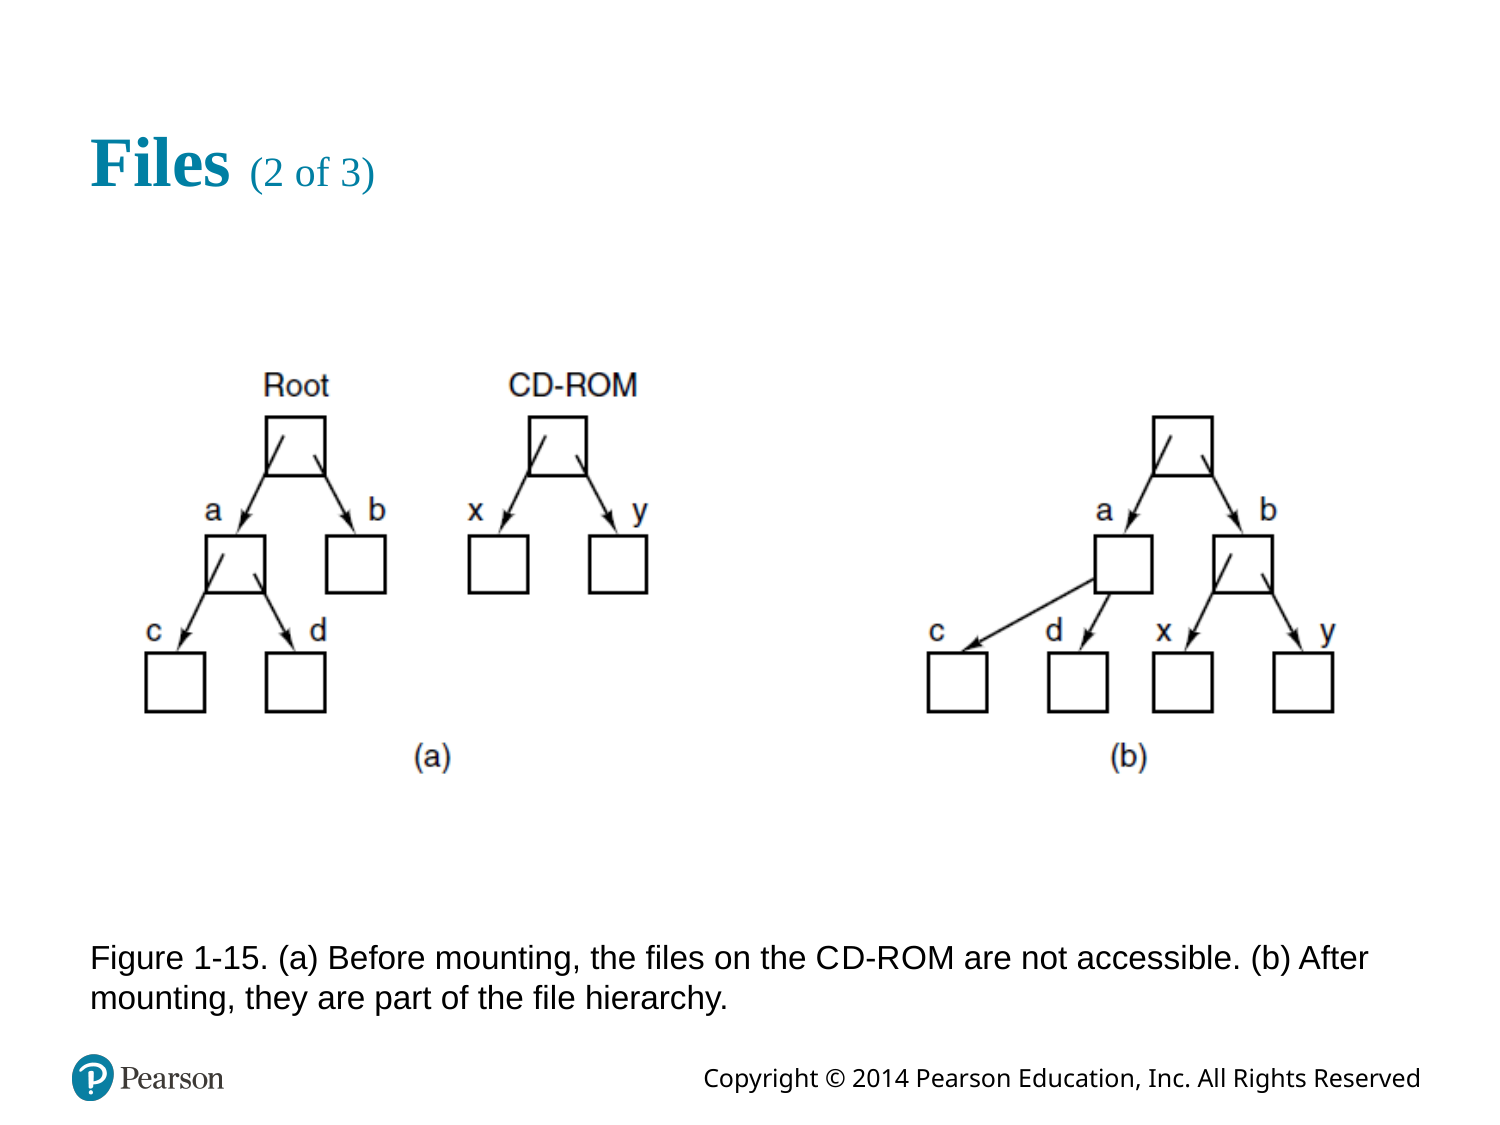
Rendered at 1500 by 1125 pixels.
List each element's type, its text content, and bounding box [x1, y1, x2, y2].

picture [131, 340, 1369, 806]
picture [80, 1063, 106, 1088]
title Files (2 of 3) [75, 40, 1425, 216]
list Figure 1-15. (a) Before mounting, the files on the C D-R O M are not accessible. (b) After mounting, they are part of the file hierarchy. [75, 931, 1425, 1031]
picture [98, 1054, 224, 1101]
picture [72, 1054, 88, 1070]
picture [72, 1087, 83, 1101]
